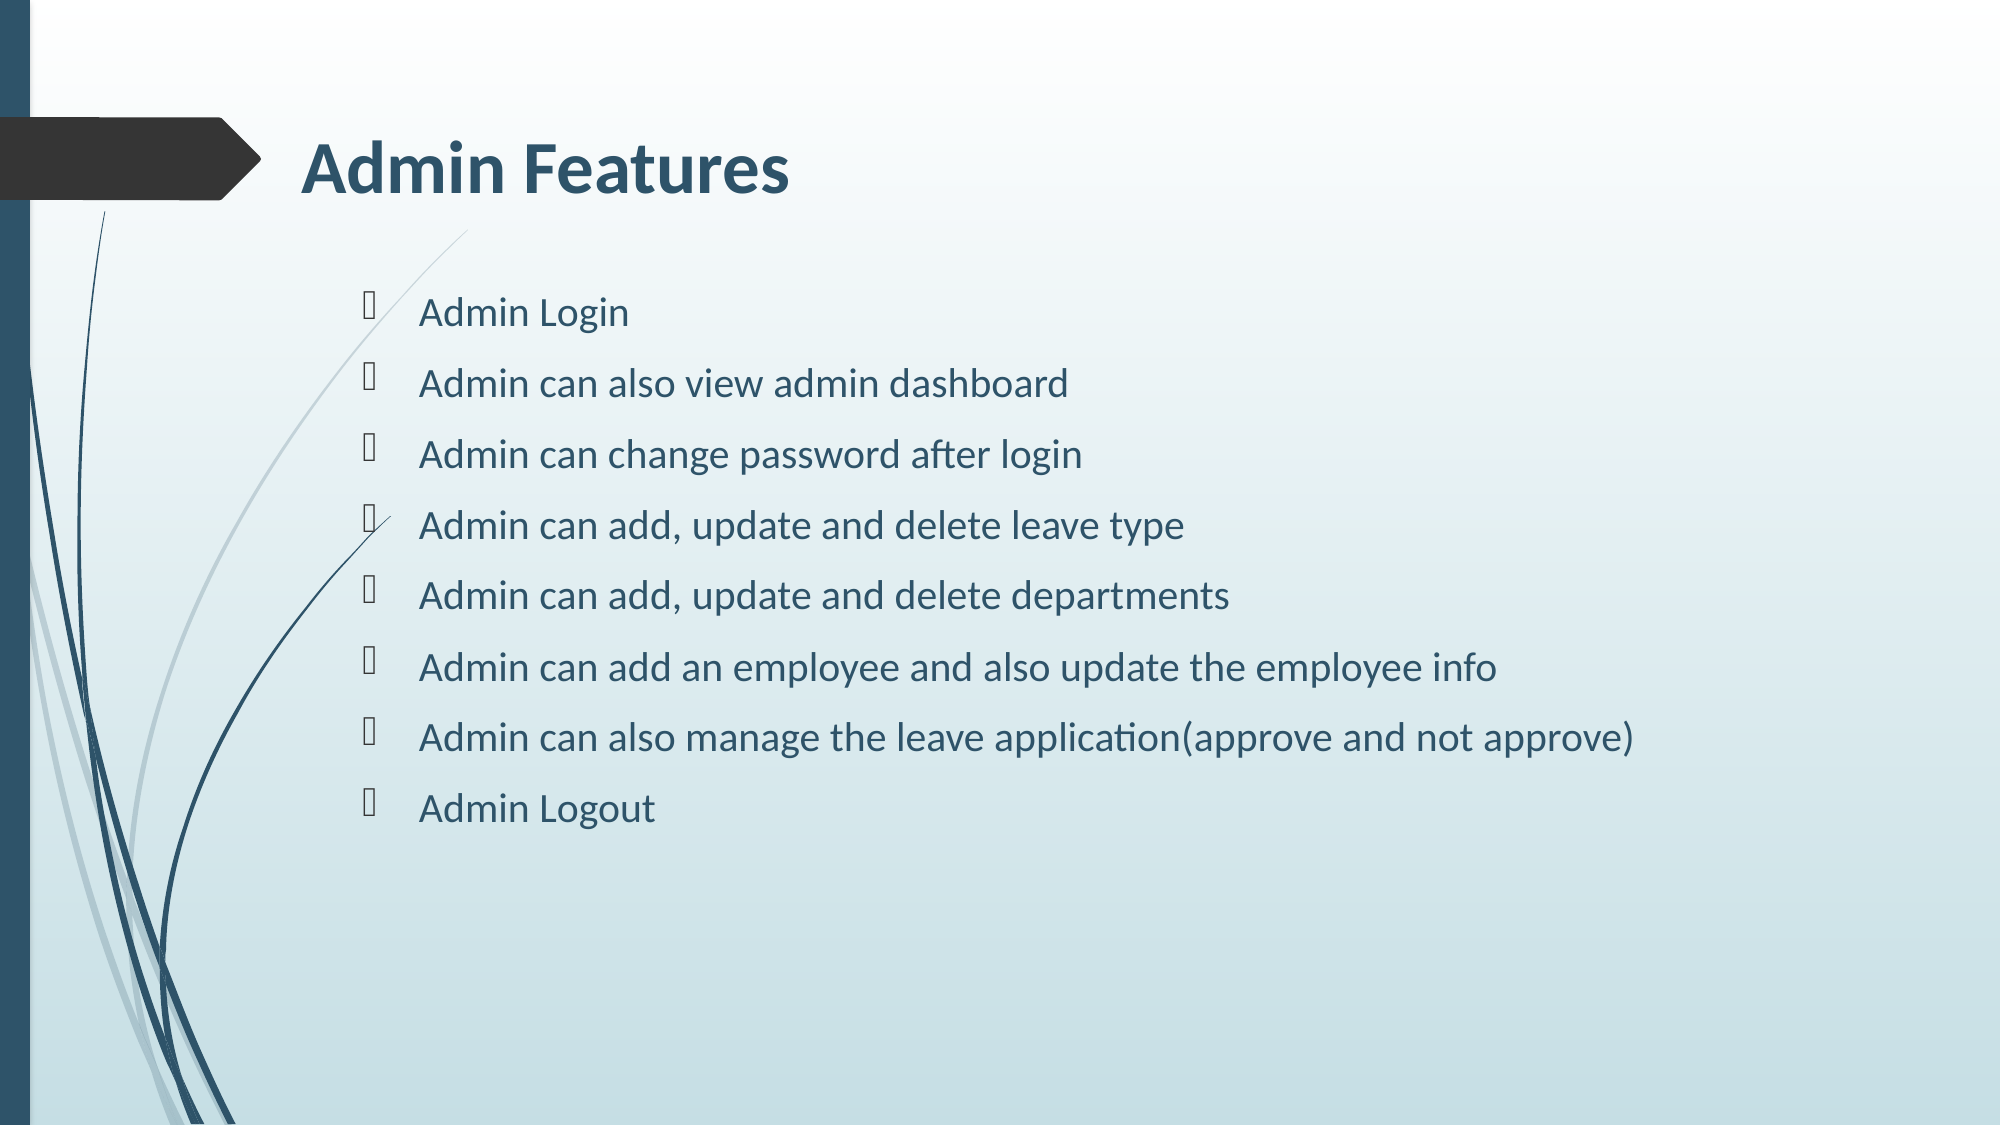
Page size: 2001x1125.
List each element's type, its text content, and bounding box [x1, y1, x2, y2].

list Admin Login Admin can also view admin dashboard Admin can change password after login Admin can add, update and delete leave type Admin can add, update and delete departments Admin can add an employee and also update the employee info Admin can also manage the leave application(approve and not approve) Admin Logout [347, 277, 1748, 1044]
title Admin Features [286, 110, 1748, 322]
